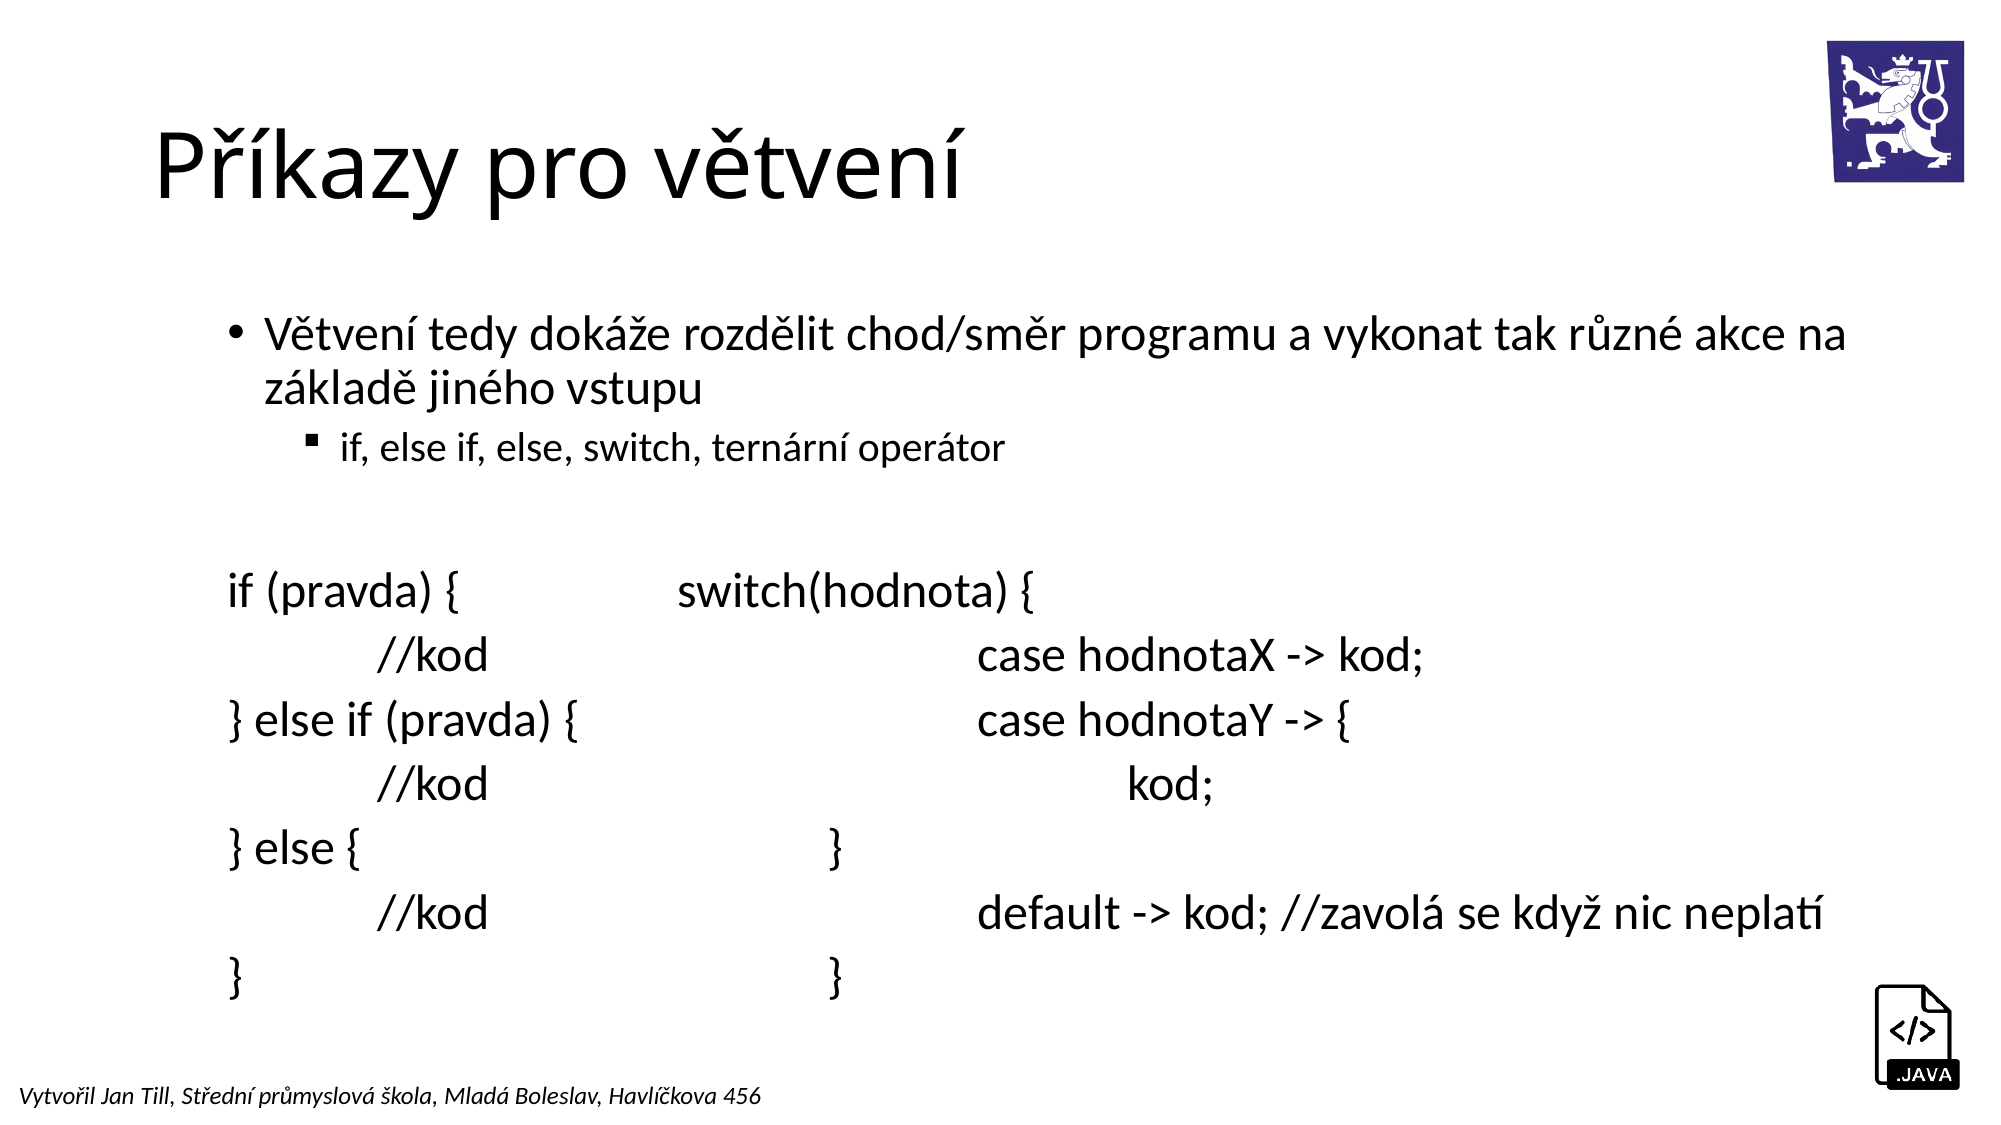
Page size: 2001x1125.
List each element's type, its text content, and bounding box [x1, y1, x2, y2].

title Příkazy pro větvení [137, 59, 1863, 278]
list Větvení tedy dokáže rozdělit chod/směr programu a vykonat tak různé akce na základě jiného vstupu if, else if, else, switch, ternární operátor if (pravda) { switch(hodnota) { //kod case hodnotaX -> kod; } else if (pravda) { case hodnotaY -> { //kod kod; } else { } //kod default -> kod; //zavolá se když nic neplatí } } [137, 299, 1919, 1014]
text_box Vytvořil Jan Till, Střední průmyslová škola, Mladá Boleslav, Havlíčkova 456 [3, 1072, 778, 1117]
picture [1822, 947, 2000, 1125]
picture [1822, 38, 1969, 185]
